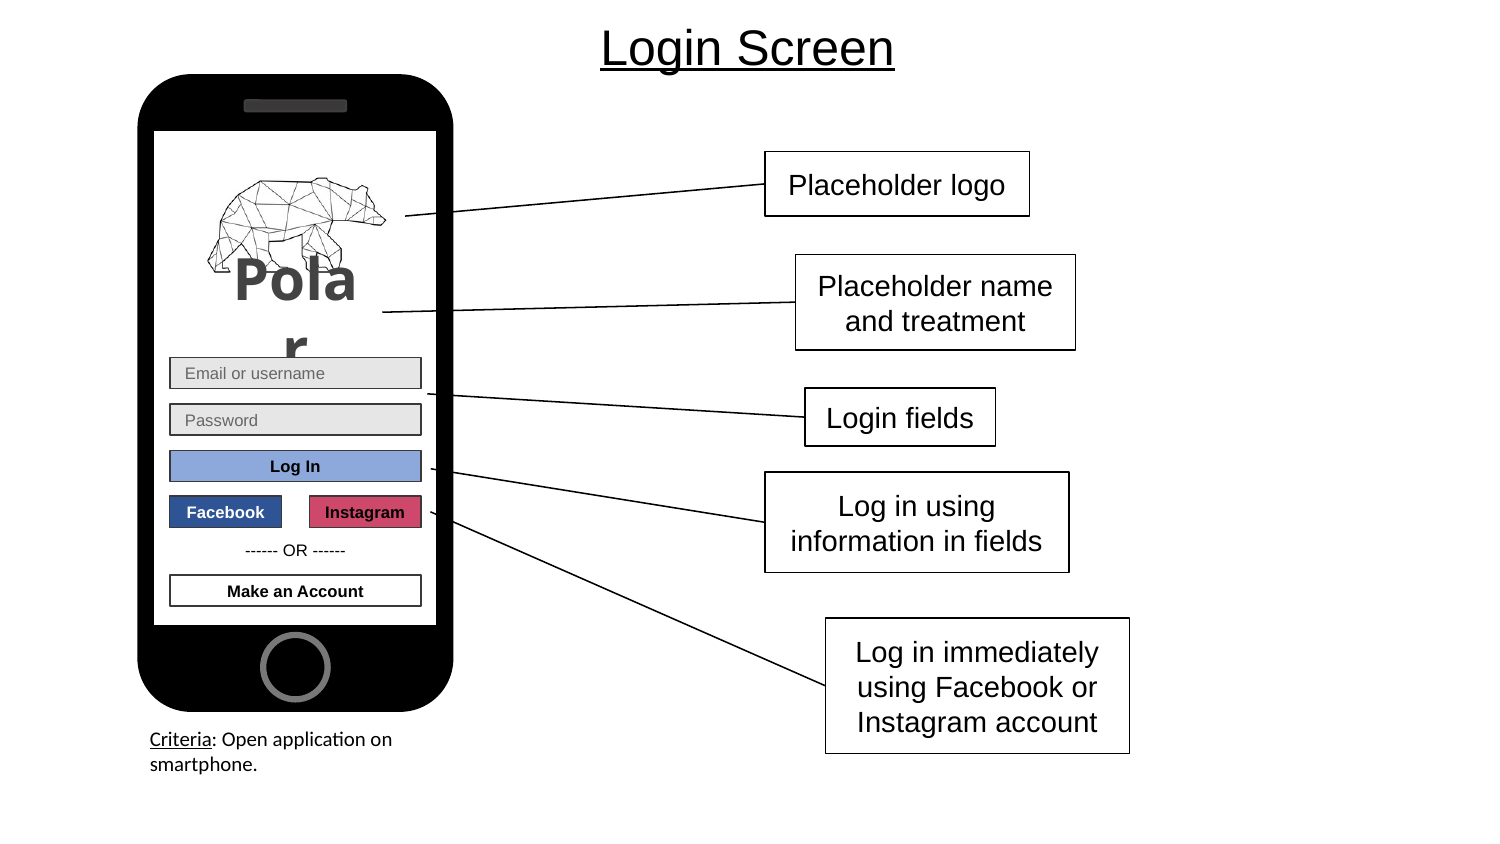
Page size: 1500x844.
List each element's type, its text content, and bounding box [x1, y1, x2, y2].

text_box Make an Account [169, 574, 422, 607]
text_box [430, 511, 826, 687]
text_box [244, 100, 347, 112]
text_box Polar [208, 290, 383, 352]
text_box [430, 468, 766, 511]
picture [199, 165, 392, 282]
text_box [426, 393, 805, 418]
text_box Login Screen [508, 0, 987, 96]
text_box Instagram [309, 496, 422, 528]
text_box [263, 634, 328, 700]
text_box Log in using information in fields [769, 471, 1069, 573]
text_box Email or username [169, 357, 422, 389]
text_box ------ OR ------ [213, 526, 378, 573]
text_box Login fields [804, 388, 996, 446]
text_box Log In [169, 450, 422, 482]
text_box [155, 132, 436, 624]
text_box Criteria: Open application on smartphone. [138, 719, 453, 836]
text_box Password [169, 403, 422, 436]
text_box Placeholder logo [764, 151, 1030, 217]
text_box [382, 301, 796, 313]
text_box Log in immediately using Facebook or Instagram account [825, 618, 1130, 754]
text_box Facebook [169, 496, 282, 528]
text_box Placeholder name and treatment [795, 254, 1076, 350]
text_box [404, 183, 766, 217]
text_box [138, 75, 453, 711]
